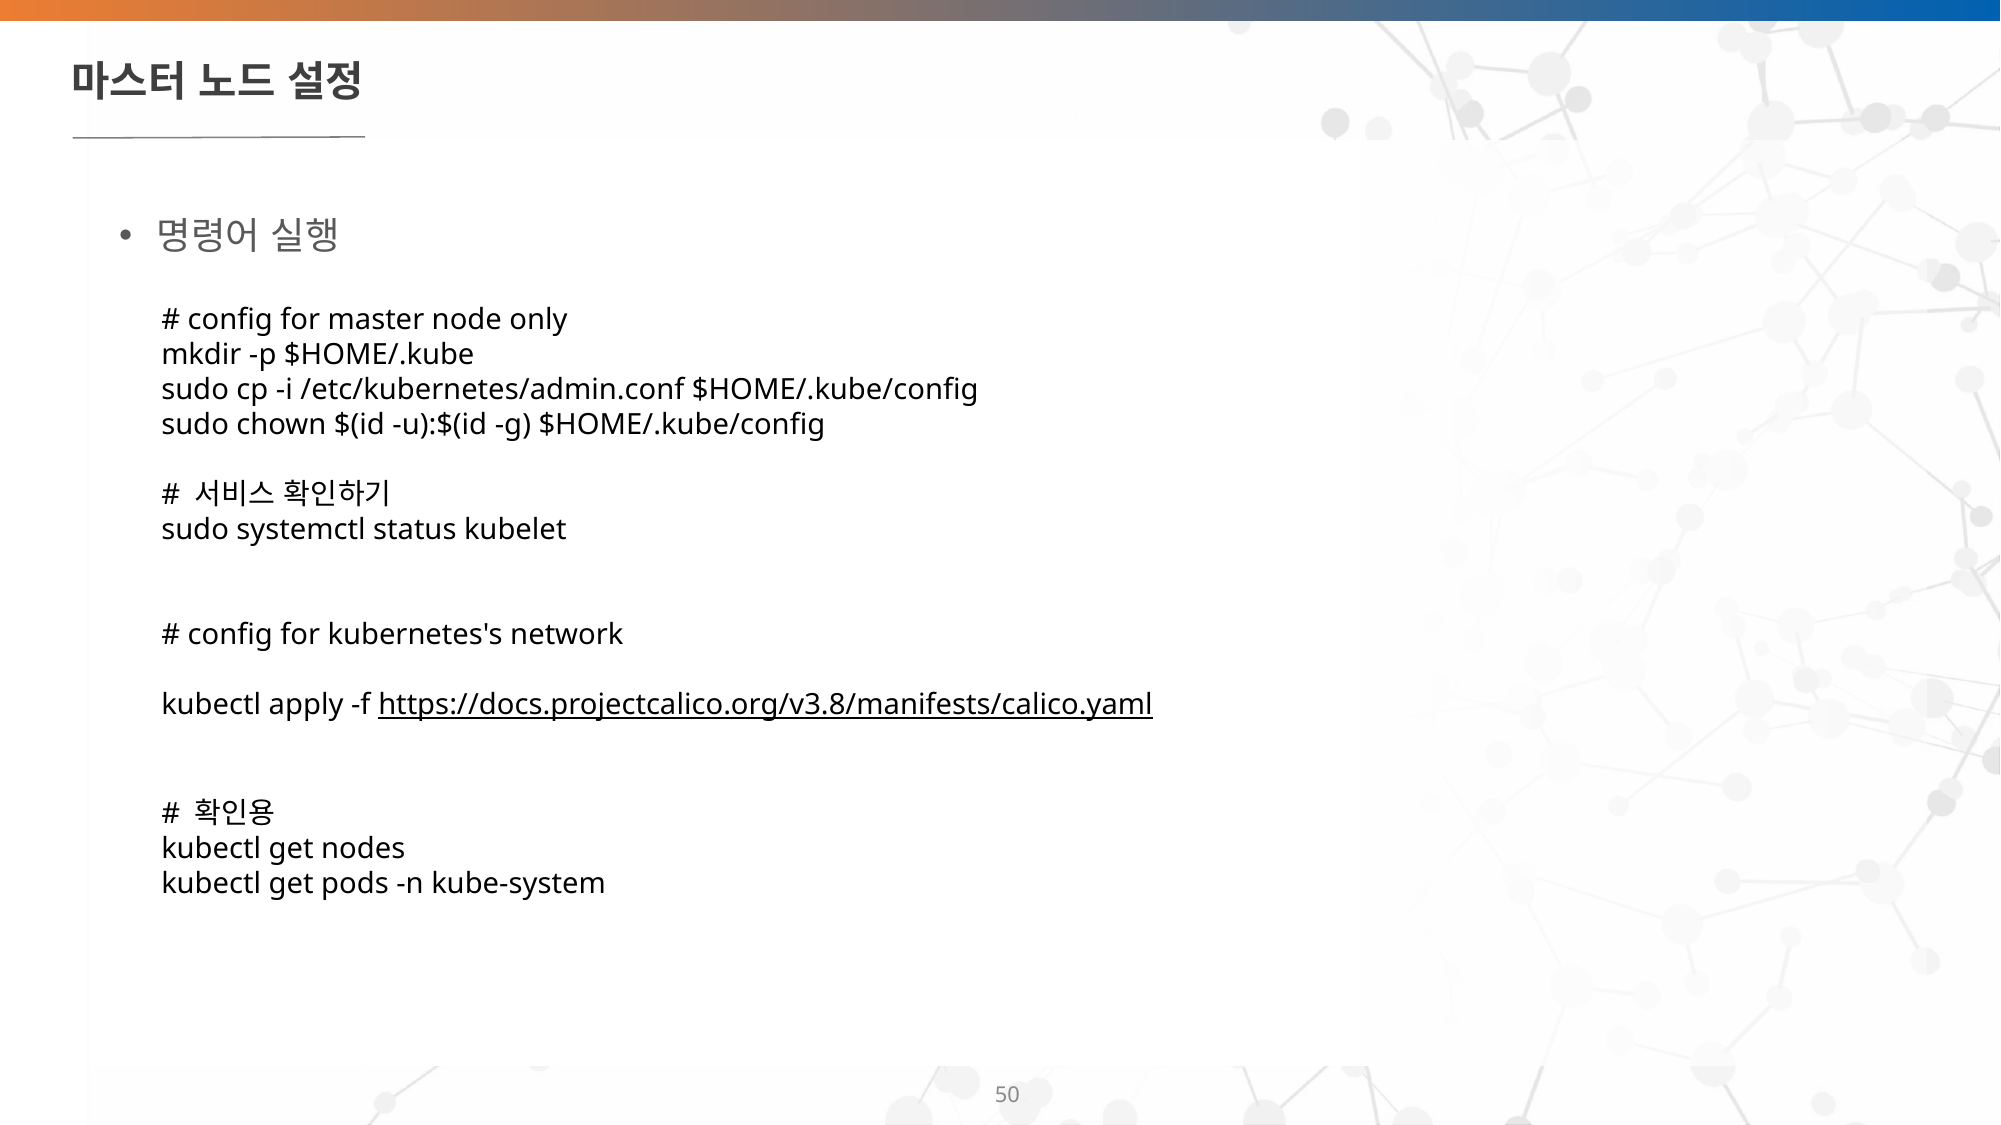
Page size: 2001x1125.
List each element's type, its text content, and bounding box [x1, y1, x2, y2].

slide_number ‹#› [782, 1065, 1233, 1125]
text_box # config for master node only mkdir -p $HOME/.kube sudo cp -i /etc/kubernetes/admin.conf $HOME/.kube/config sudo chown $(id -u):$(id -g) $HOME/.kube/config # 서비스 확인하기 sudo systemctl status kubelet # config for kubernetes's network kubectl apply -f https://docs.projectcalico.org/v3.8/manifests/calico.yaml # 확인용 kubectl get nodes kubectl get pods -n kube-system [146, 293, 1812, 908]
title 마스터 노드 설정 [56, 49, 1162, 117]
list 명령어 실행 [104, 193, 1911, 1035]
